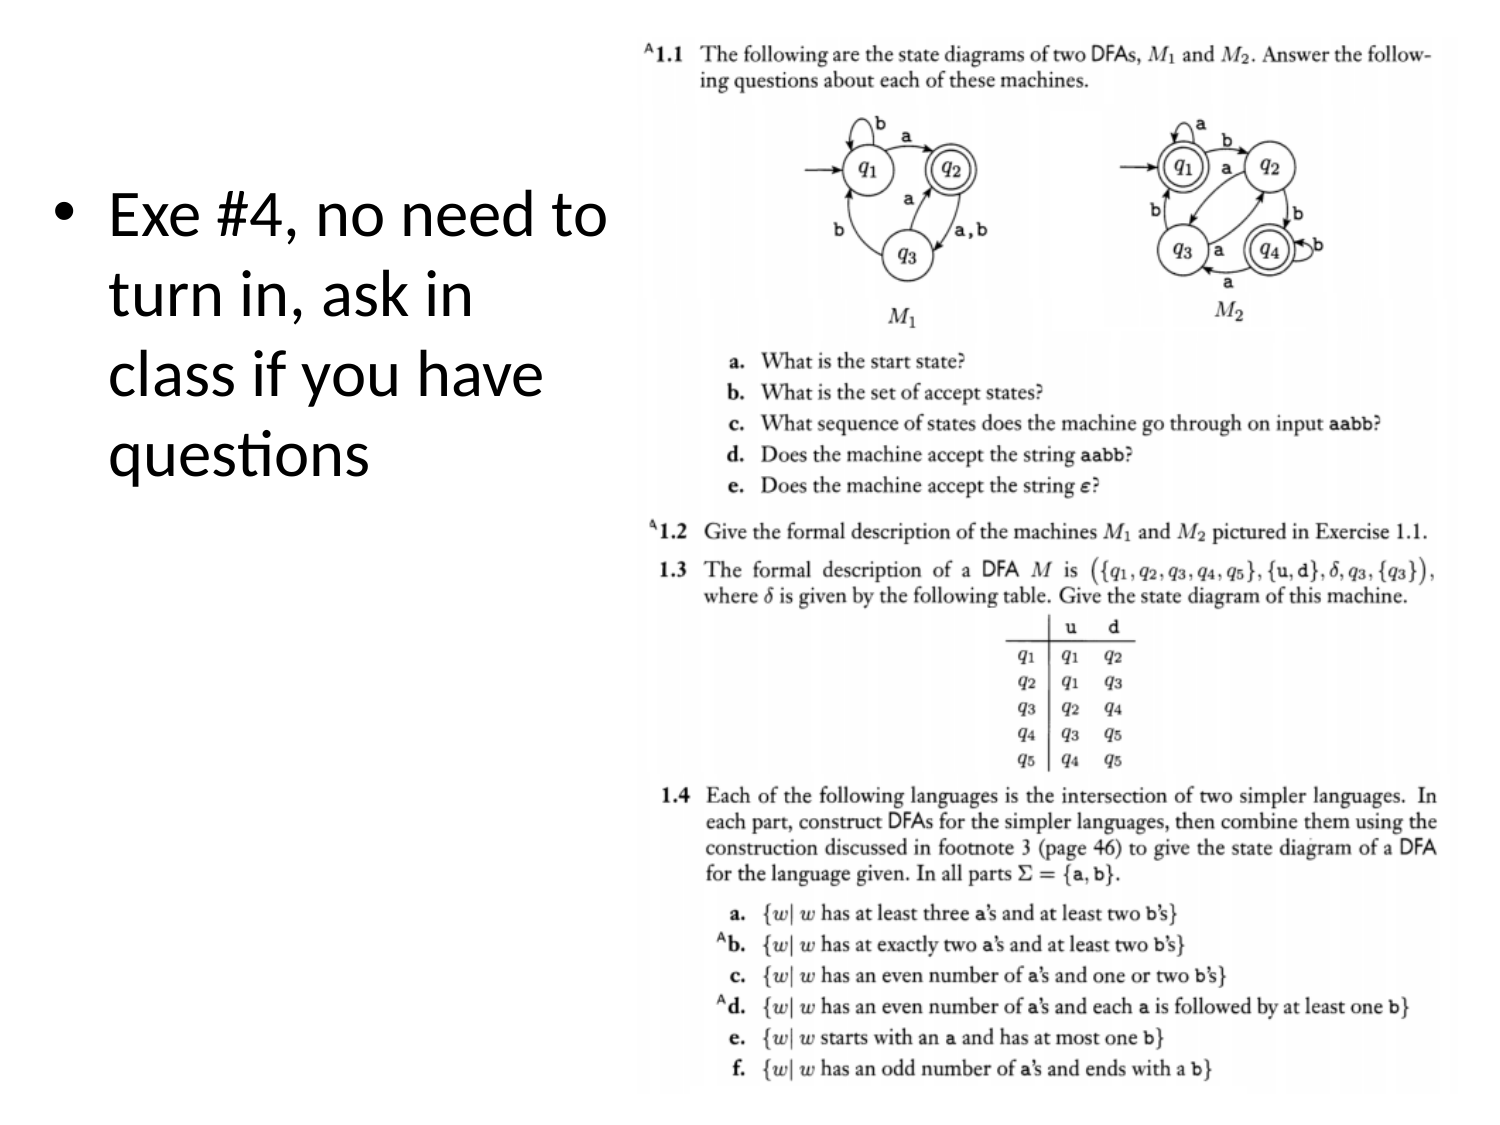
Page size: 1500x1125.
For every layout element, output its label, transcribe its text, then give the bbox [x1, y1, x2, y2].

picture [637, 37, 1459, 1094]
list Exe #4, no need to turn in, ask in class if you have questions [37, 162, 625, 905]
